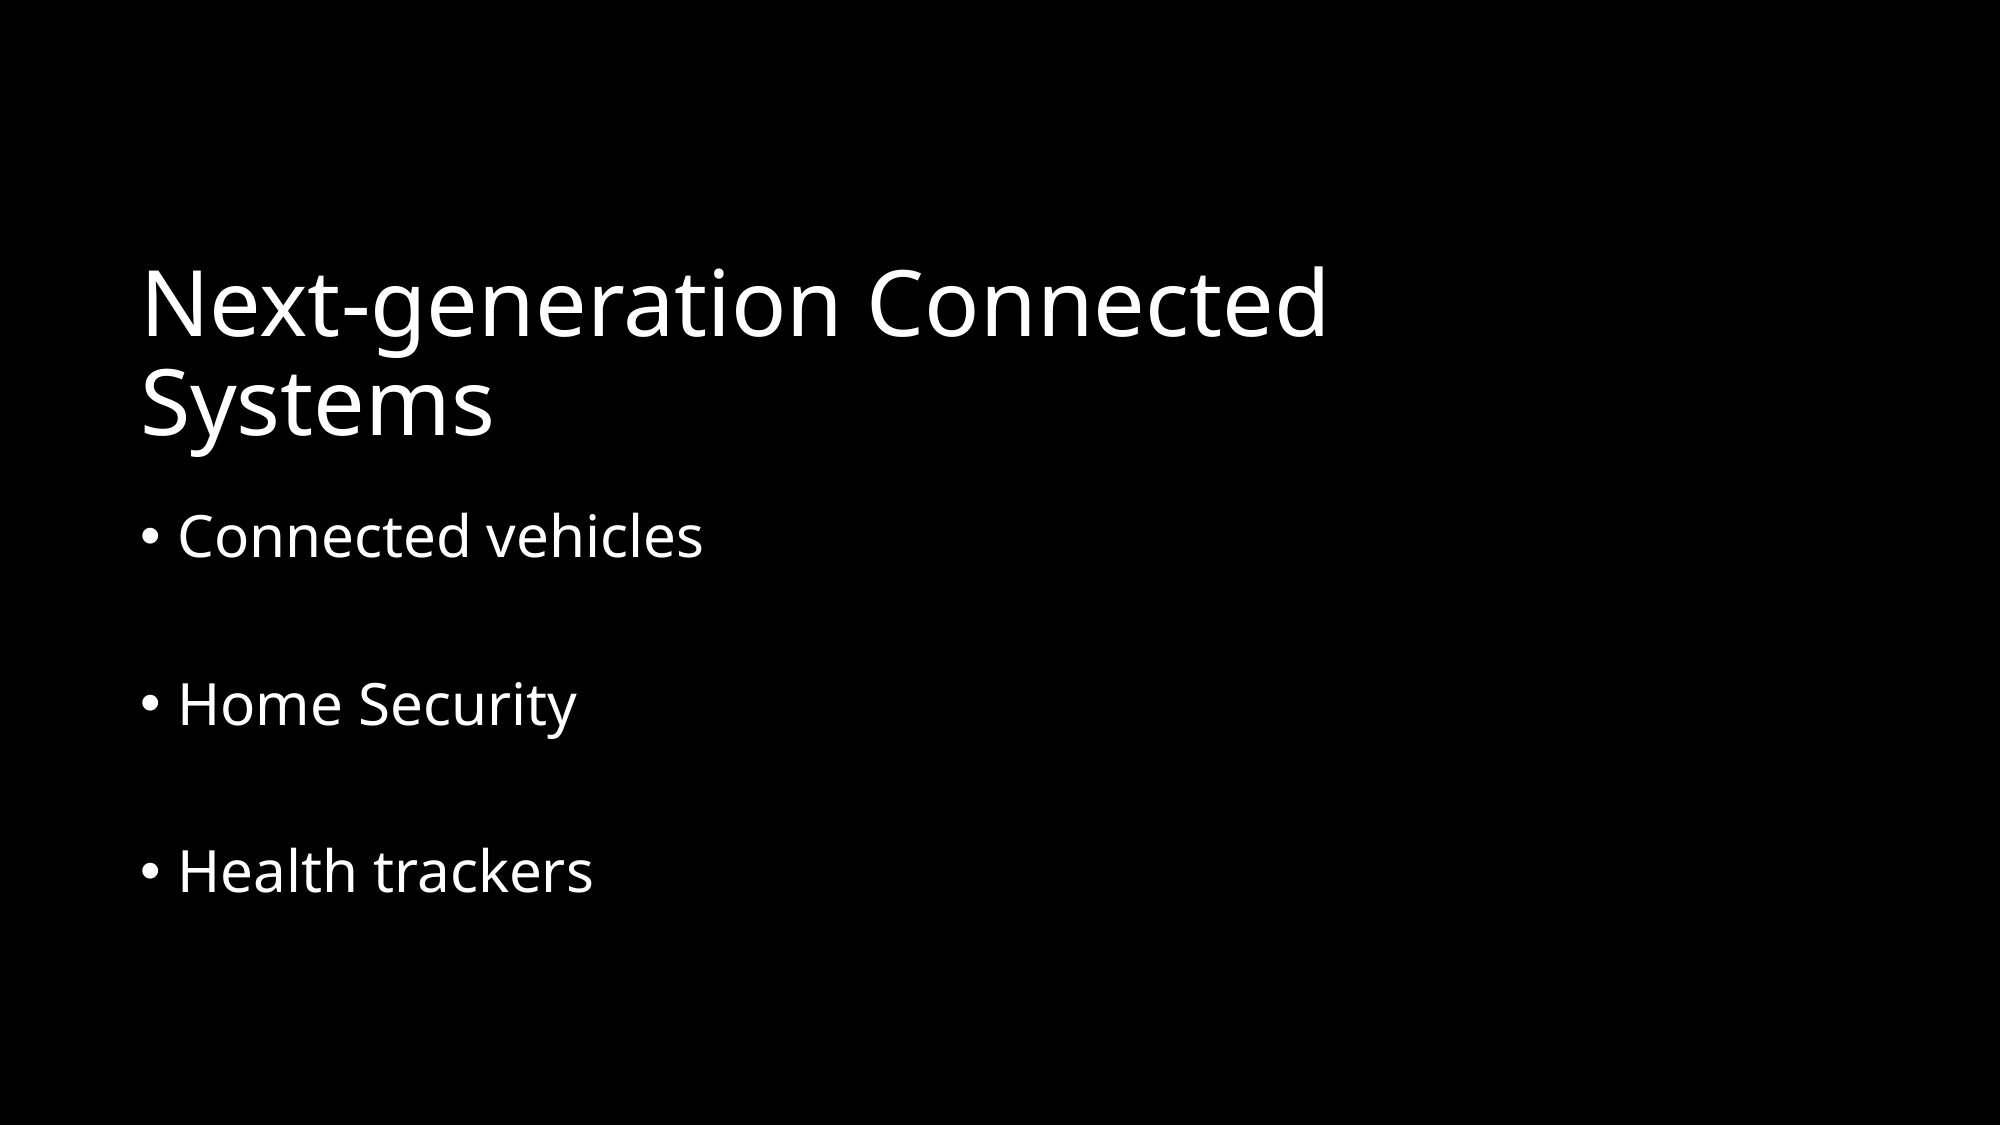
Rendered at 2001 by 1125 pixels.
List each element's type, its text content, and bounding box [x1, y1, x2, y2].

list Connected vehicles Home Security Health trackers [125, 500, 1875, 1000]
title Next-generation Connected Systems [125, 249, 1625, 458]
